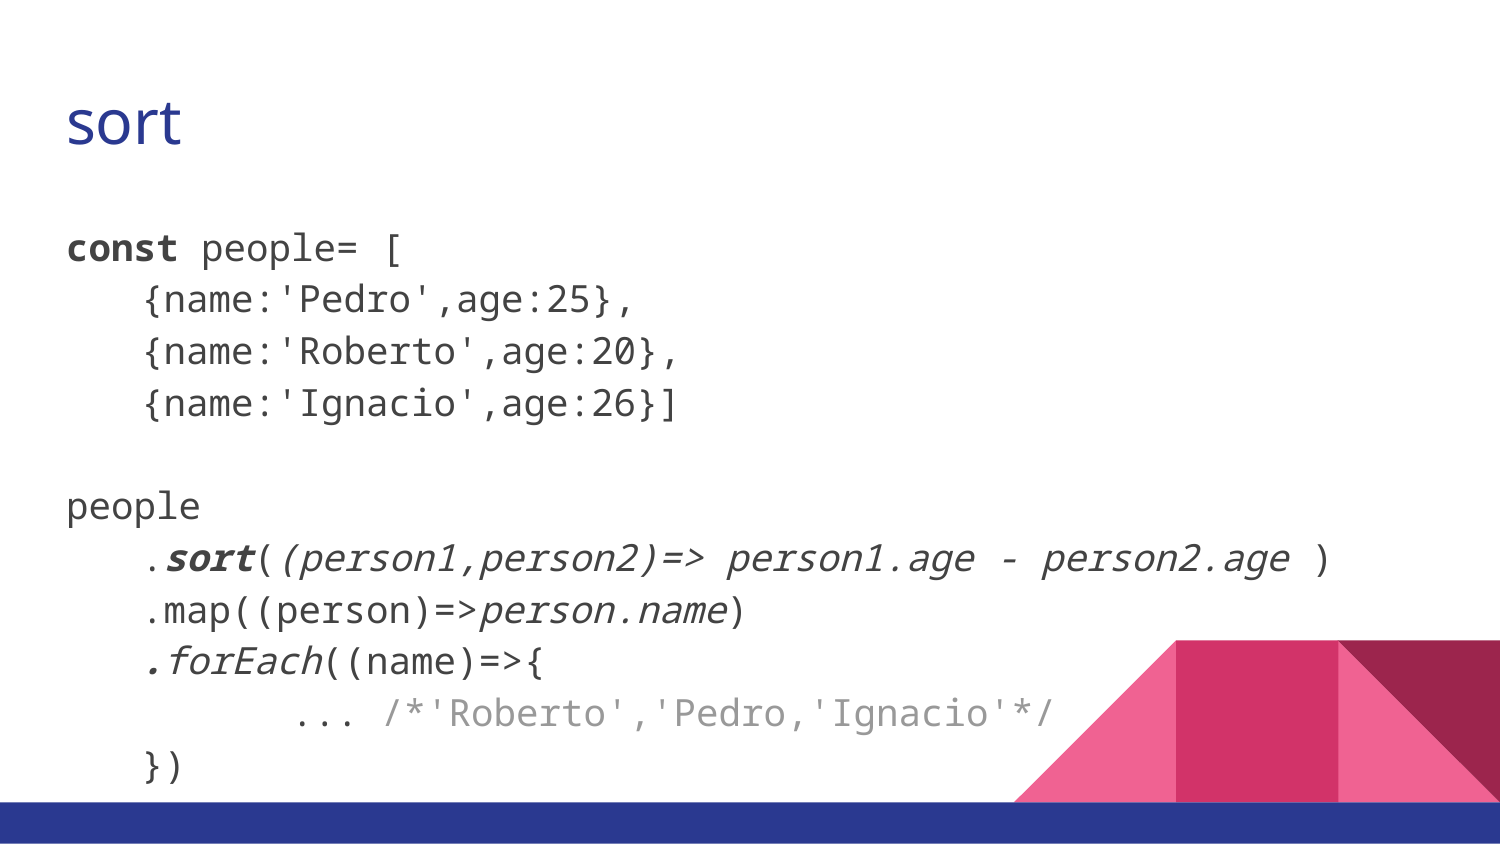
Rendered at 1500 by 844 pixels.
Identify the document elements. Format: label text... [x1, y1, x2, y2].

title sort [51, 67, 1449, 167]
list const people= [ {name:'Pedro',age:25}, {name:'Roberto',age:20}, {name:'Ignacio',age:26}] people .sort((person1,person2)=> person1.age - person2.age ) .map((person)=>person.name) .forEach((name)=>{ ... /*'Roberto','Pedro,'Ignacio'*/ }) [51, 201, 1449, 750]
